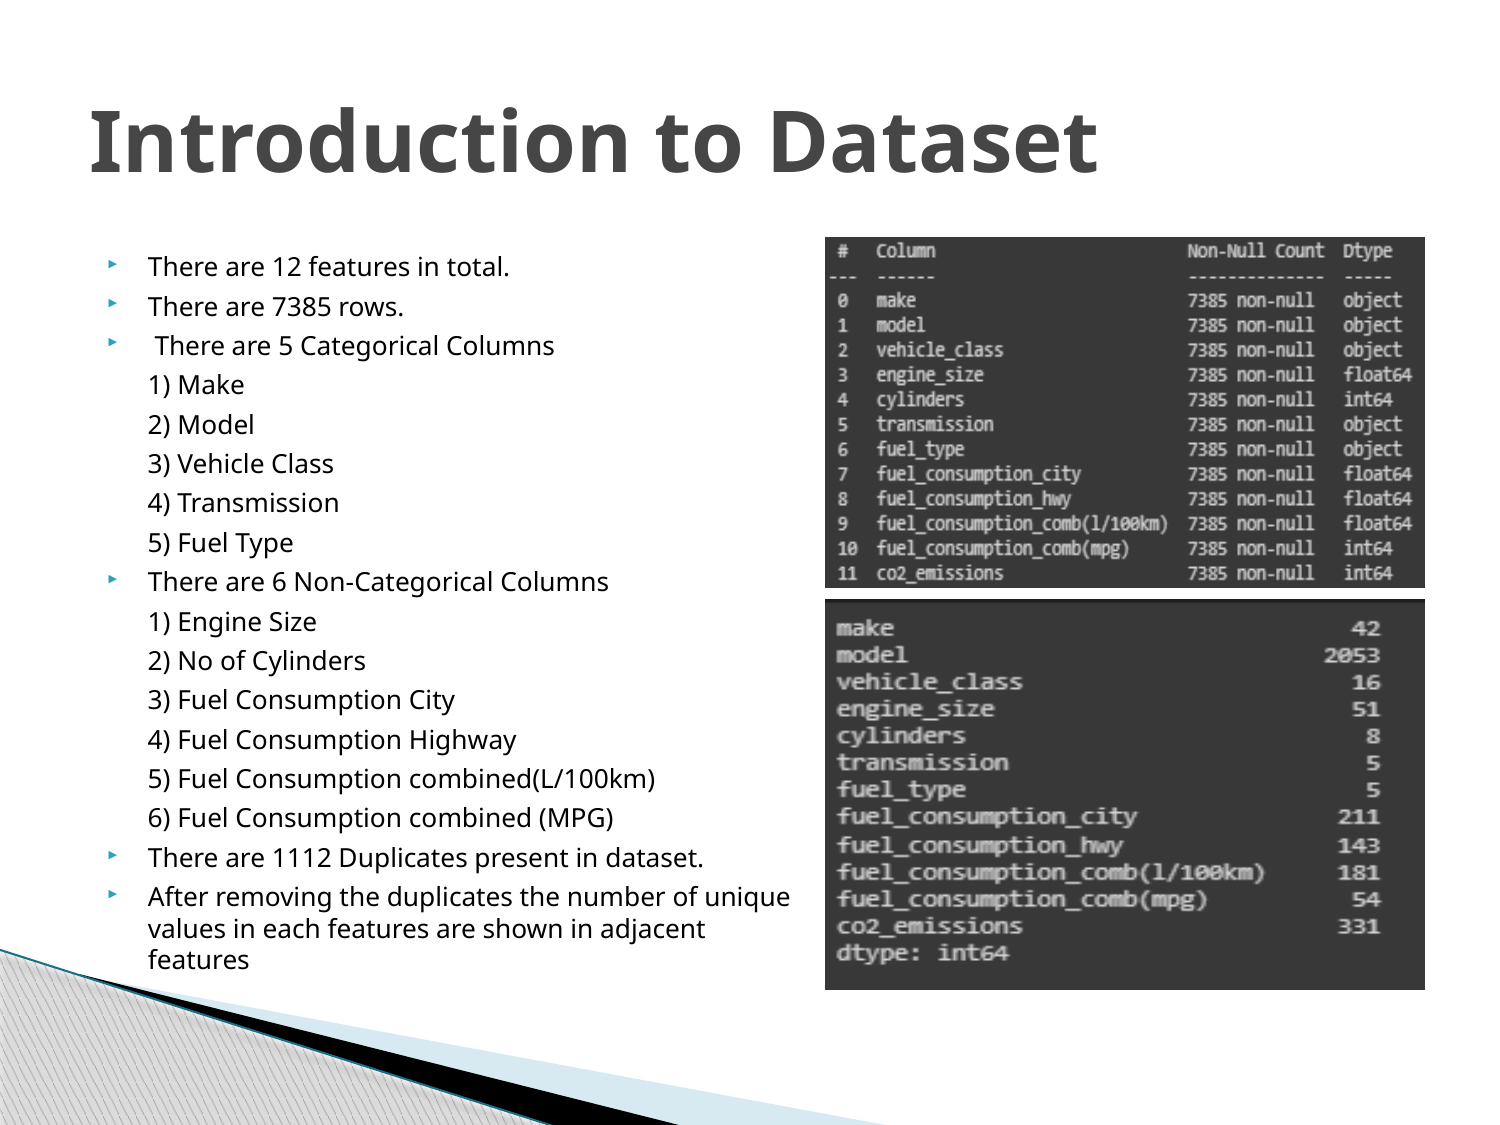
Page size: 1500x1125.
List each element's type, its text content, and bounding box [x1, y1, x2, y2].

picture [824, 599, 1426, 990]
picture [824, 237, 1426, 588]
list There are 12 features in total. There are 7385 rows. There are 5 Categorical Columns 1) Make 2) Model 3) Vehicle Class 4) Transmission 5) Fuel Type There are 6 Non-Categorical Columns 1) Engine Size 2) No of Cylinders 3) Fuel Consumption City 4) Fuel Consumption Highway 5) Fuel Consumption combined(L/100km) 6) Fuel Consumption combined (MPG) There are 1112 Duplicates present in dataset. After removing the duplicates the number of unique values in each features are shown in adjacent features [75, 243, 825, 986]
title Introduction to Dataset [75, 45, 1425, 233]
